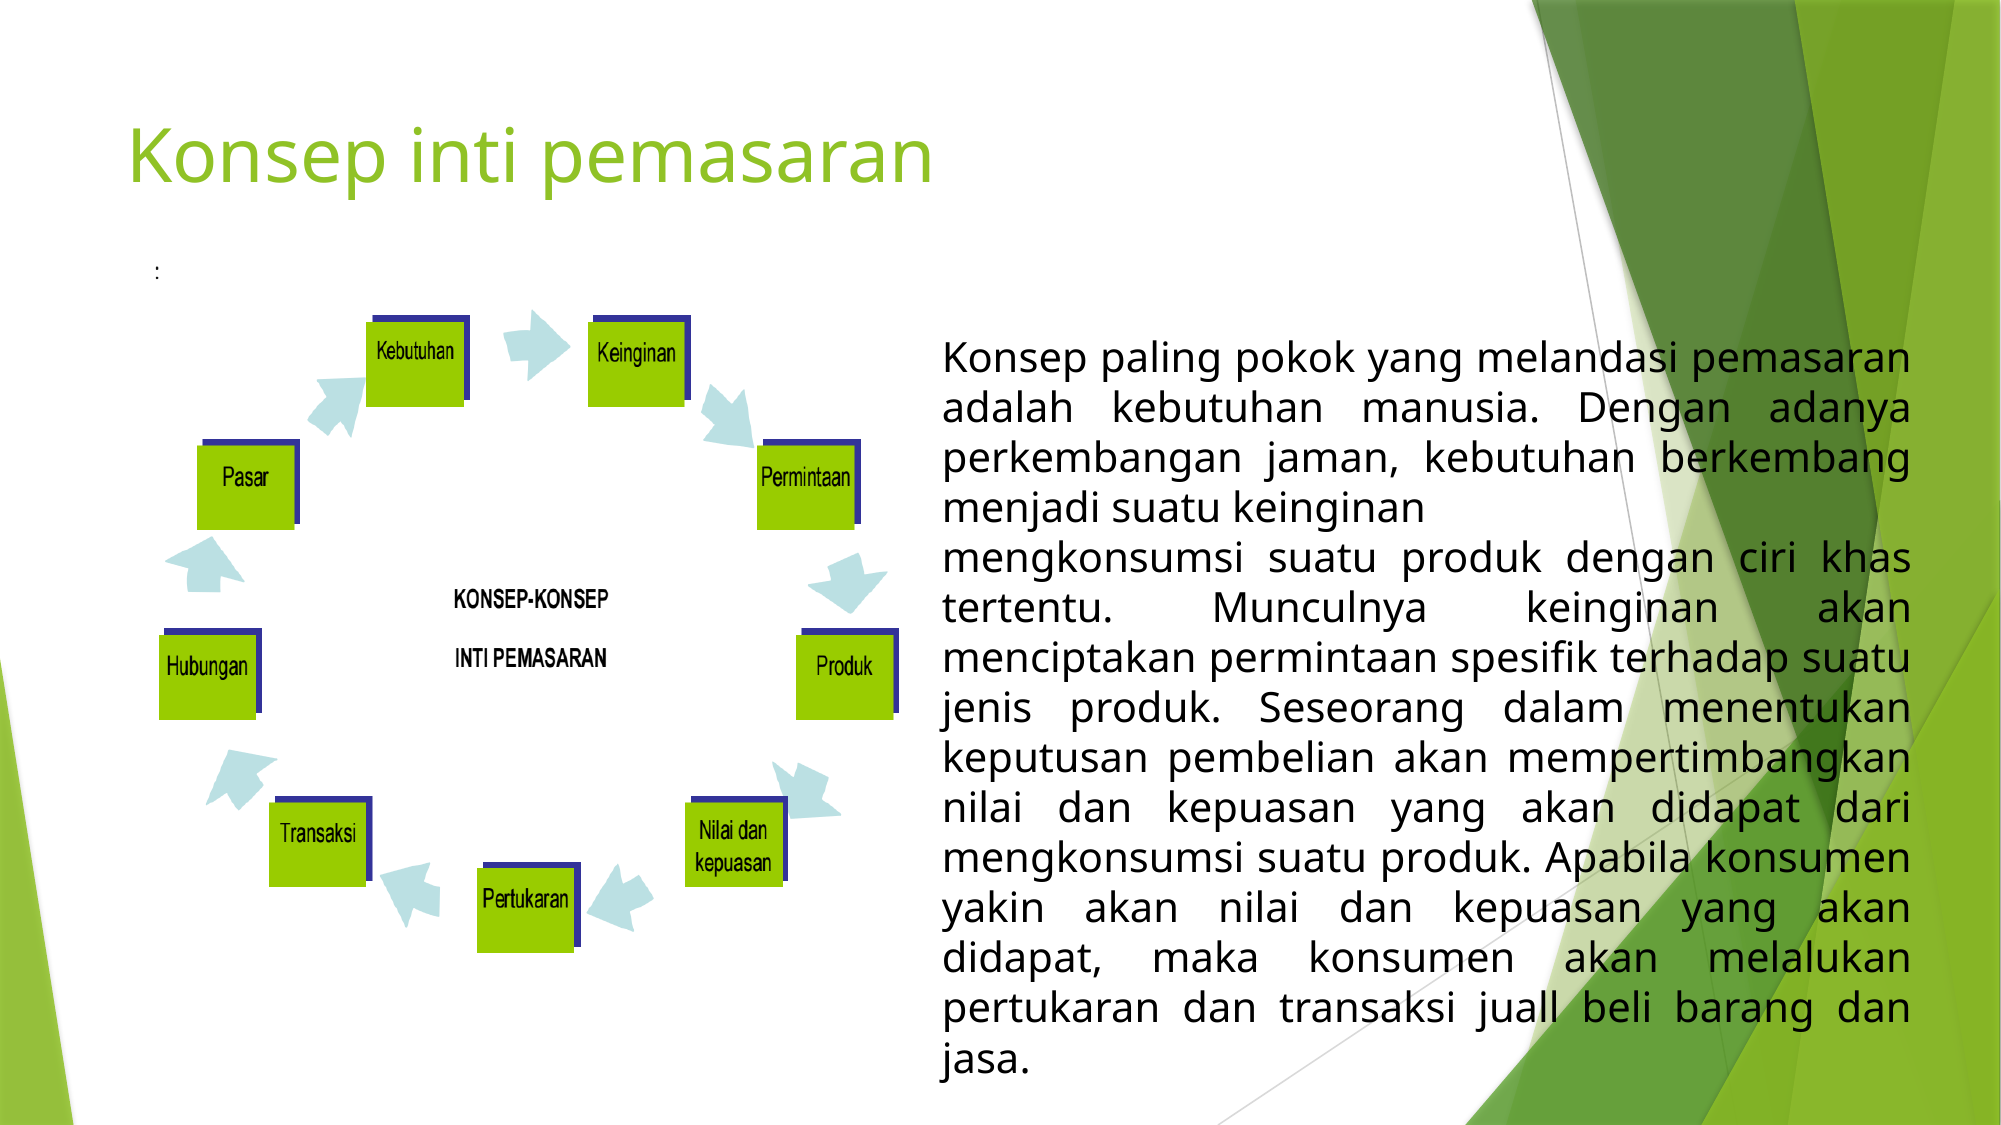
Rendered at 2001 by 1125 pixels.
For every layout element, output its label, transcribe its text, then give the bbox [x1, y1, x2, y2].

title Konsep inti pemasaran [111, 99, 1522, 317]
text_box Konsep paling pokok yang melandasi pemasaran adalah kebutuhan manusia. Dengan adanya perkembangan jaman, kebutuhan berkembang menjadi suatu keinginan mengkonsumsi suatu produk dengan ciri khas tertentu. Munculnya keinginan akan menciptakan permintaan spesifik terhadap suatu jenis produk. Seseorang dalam menentukan keputusan pembelian akan mempertimbangkan nilai dan kepuasan yang akan didapat dari mengkonsumsi suatu produk. Apabila konsumen yakin akan nilai dan kepuasan yang akan didapat, maka konsumen akan melalukan pertukaran dan transaksi juall beli barang dan jasa. [927, 323, 1928, 1089]
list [99, 256, 1042, 971]
